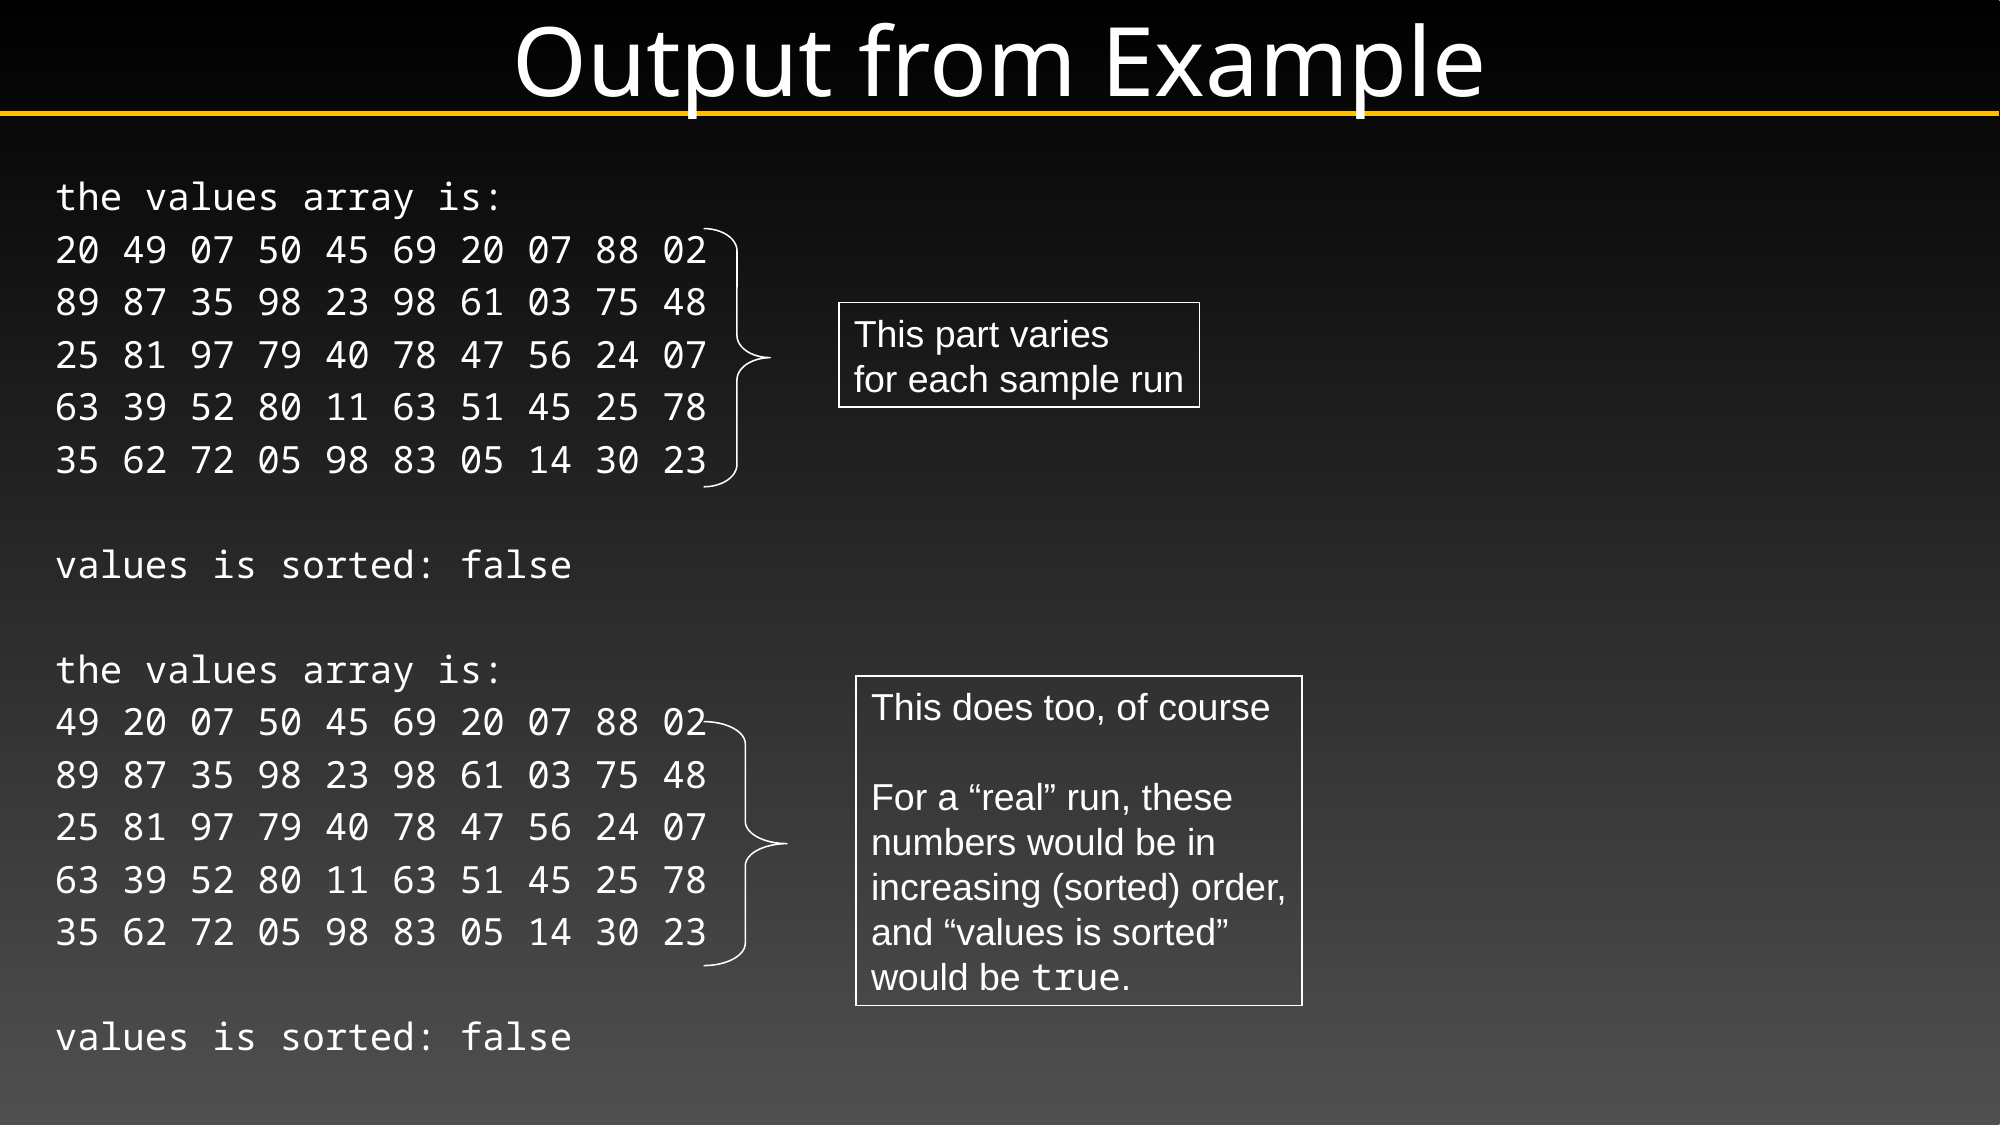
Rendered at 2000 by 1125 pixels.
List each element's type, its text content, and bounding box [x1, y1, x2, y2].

title Output from Example [0, 0, 2000, 116]
text_box This does too, of course For a “real” run, these numbers would be in increasing (sorted) order, and “values is sorted” would be true. [856, 675, 1302, 1006]
text_box [703, 721, 787, 966]
text_box This part varies for each sample run [839, 302, 1200, 408]
list the values array is: 20 49 07 50 45 69 20 07 88 02 89 87 35 98 23 98 61 03 75 48 25 81 97 79 40 78 47 56 24 07 63 39 52 80 11 63 51 45 25 78 35 62 72 05 98 83 05 14 30 23 values is sorted: false the values array is: 49 20 07 50 45 69 20 07 88 02 89 87 35 98 23 98 61 03 75 48 25 81 97 79 40 78 47 56 24 07 63 39 52 80 11 63 51 45 25 78 35 62 72 05 98 83 05 14 30 23 values is sorted: false [33, 165, 933, 1048]
text_box [703, 228, 771, 487]
